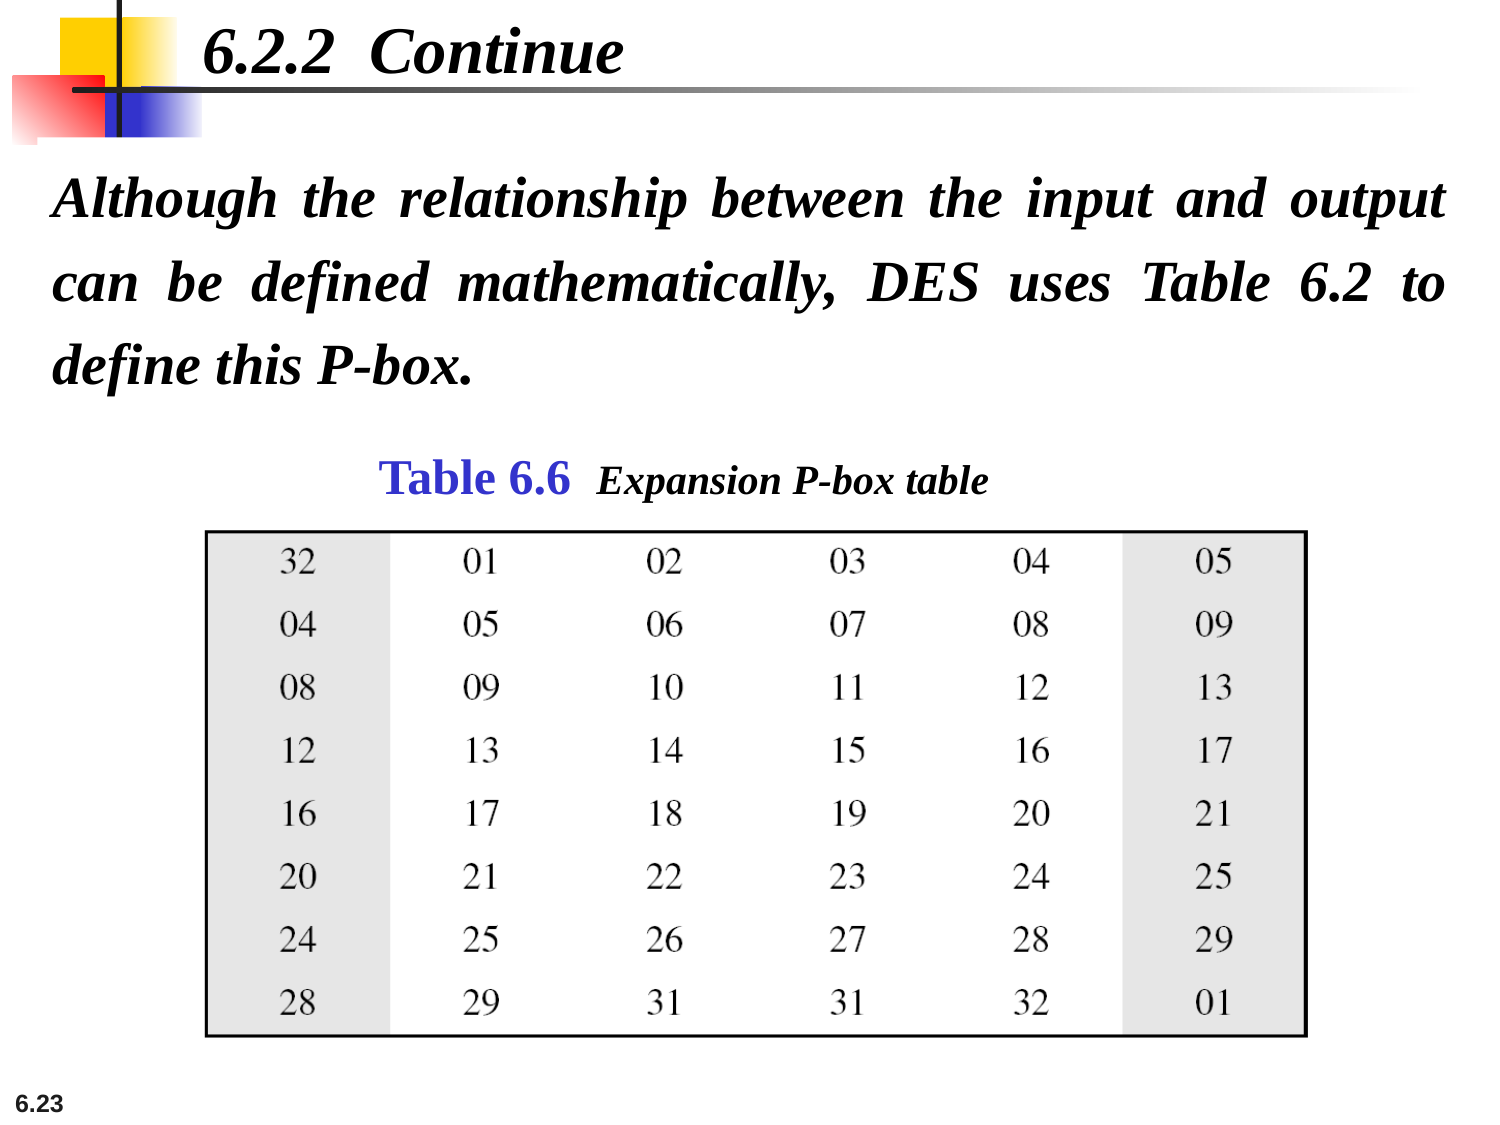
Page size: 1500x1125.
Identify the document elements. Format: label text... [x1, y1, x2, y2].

text_box [105, 93, 116, 137]
text_box Although the relationship between the input and output can be defined mathematically, DES uses Table 6.2 to define this P-box. [37, 137, 1463, 405]
text_box [12, 75, 105, 145]
text_box Table 6.6 Expansion P-box table [363, 437, 1005, 513]
text_box [641, 87, 1423, 93]
text_box [141, 93, 202, 137]
text_box [122, 93, 141, 137]
slide_number 6.23 [0, 1050, 313, 1125]
text_box [122, 17, 177, 86]
text_box 6.2.2 Continue [187, 0, 641, 95]
text_box [72, 87, 187, 93]
text_box [116, 0, 122, 87]
text_box [116, 93, 122, 137]
picture [180, 521, 1338, 1051]
text_box [60, 17, 116, 86]
